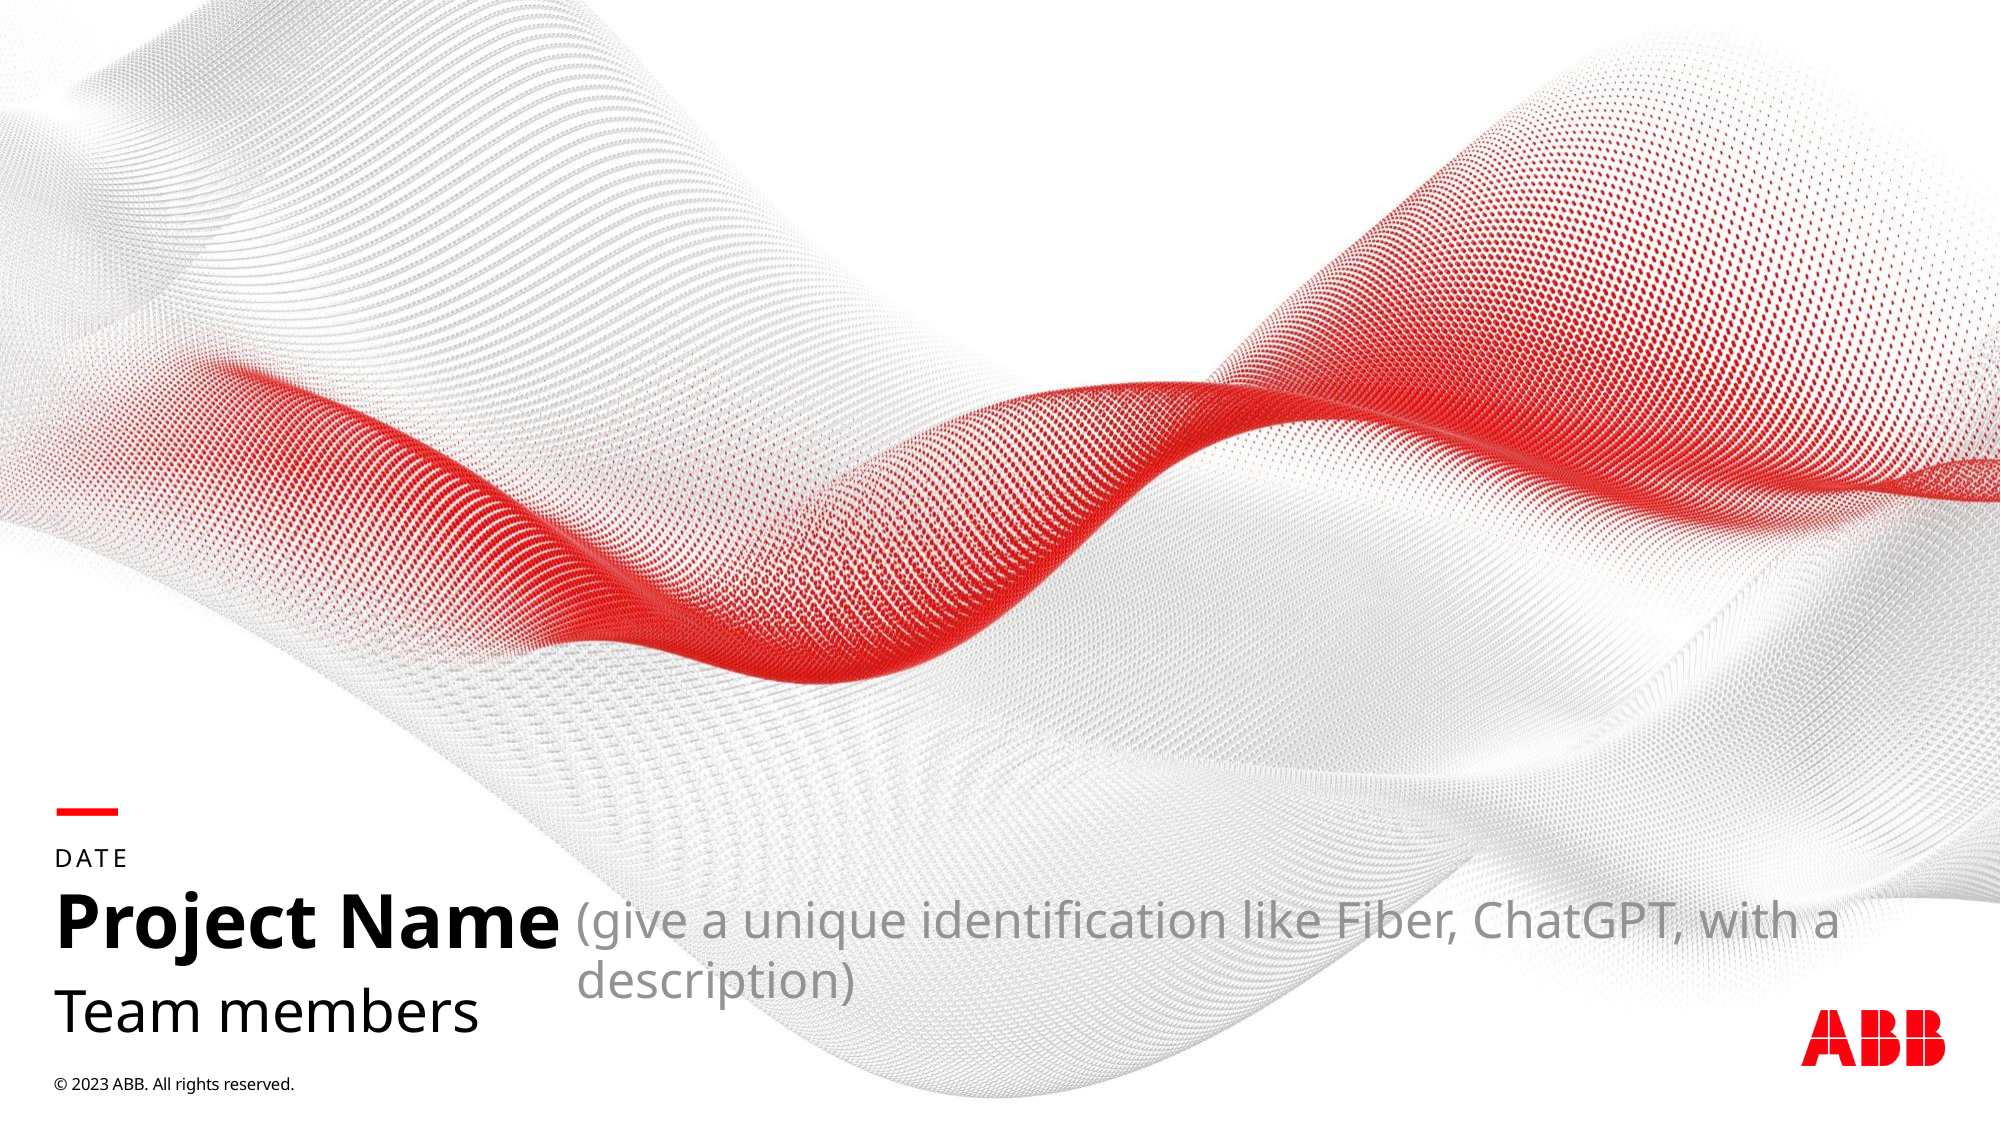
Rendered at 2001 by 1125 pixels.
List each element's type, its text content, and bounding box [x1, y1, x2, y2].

list Date [54, 842, 1660, 874]
text_box (give a unique identification like Fiber, ChatGPT, with a description) [576, 888, 1929, 969]
title Project Name [54, 874, 914, 954]
picture [0, 0, 2000, 1125]
list Team members [54, 973, 742, 1054]
